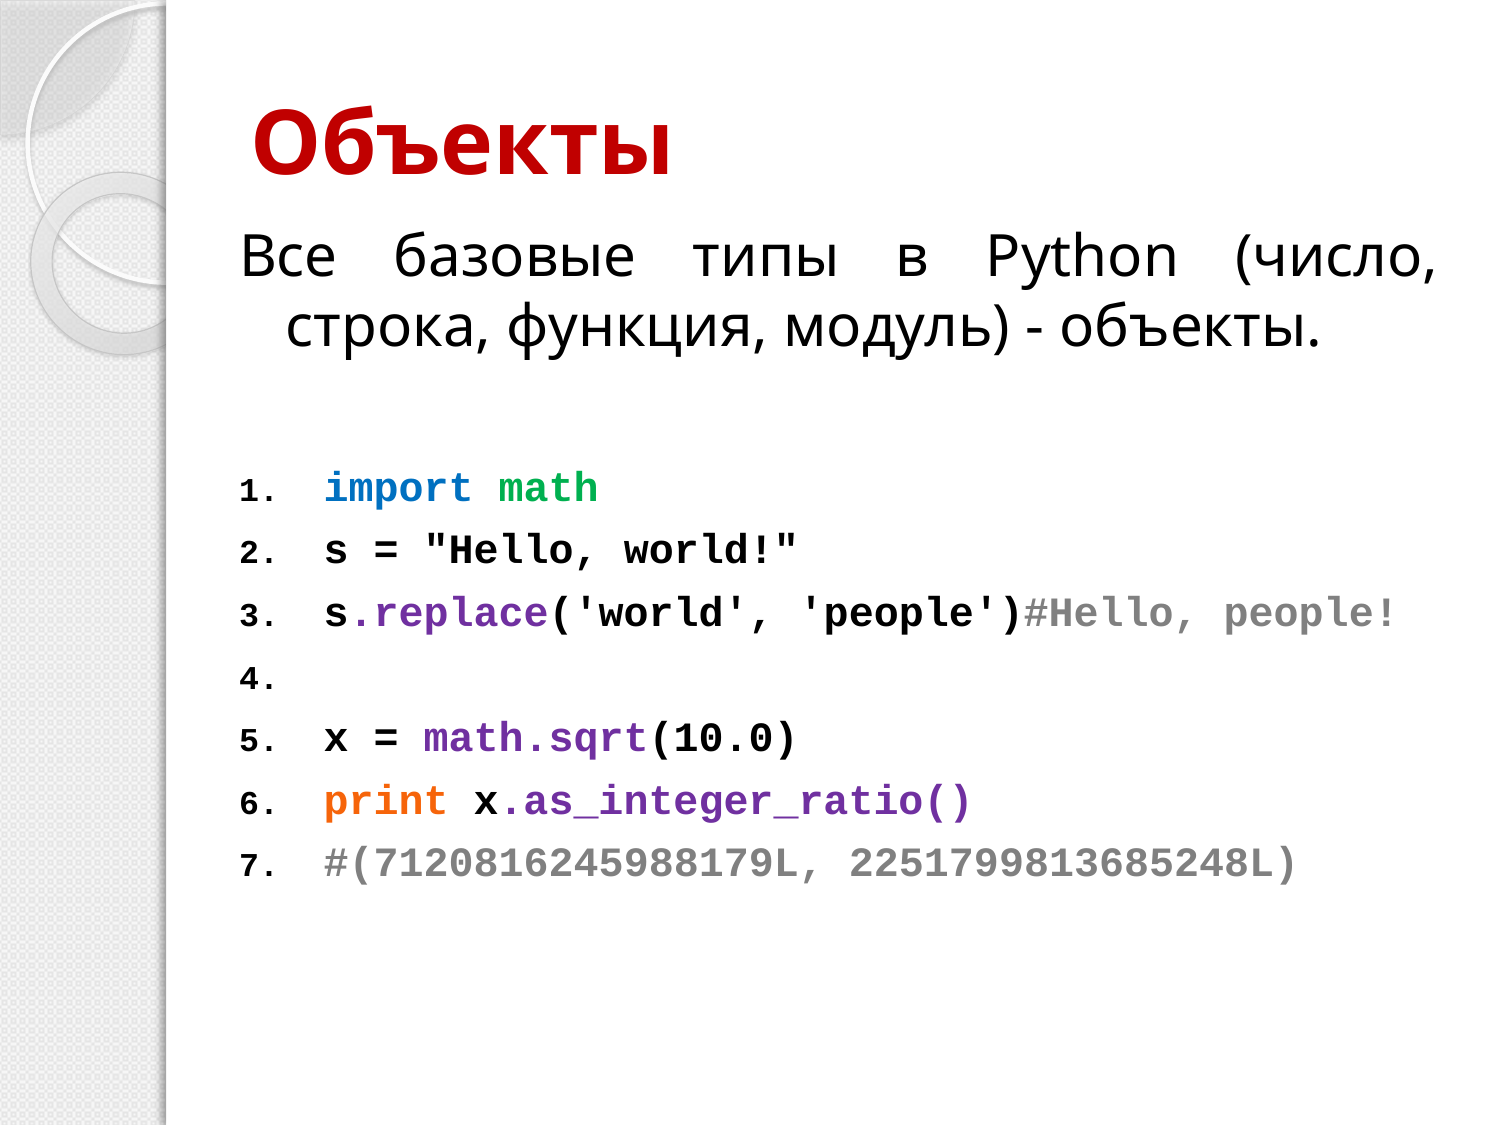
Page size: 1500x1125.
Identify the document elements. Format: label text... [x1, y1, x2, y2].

title Объекты [235, 45, 1466, 233]
list import math s = "Hello, world!" s.replace('world', 'people')#Hello, people! x = math.sqrt(10.0) print x.as_integer_ratio() #(7120816245988179L, 2251799813685248L) [210, 219, 1430, 1125]
list Все базовые типы в Python (число, строка, функция, модуль) - объекты. [210, 210, 1454, 539]
